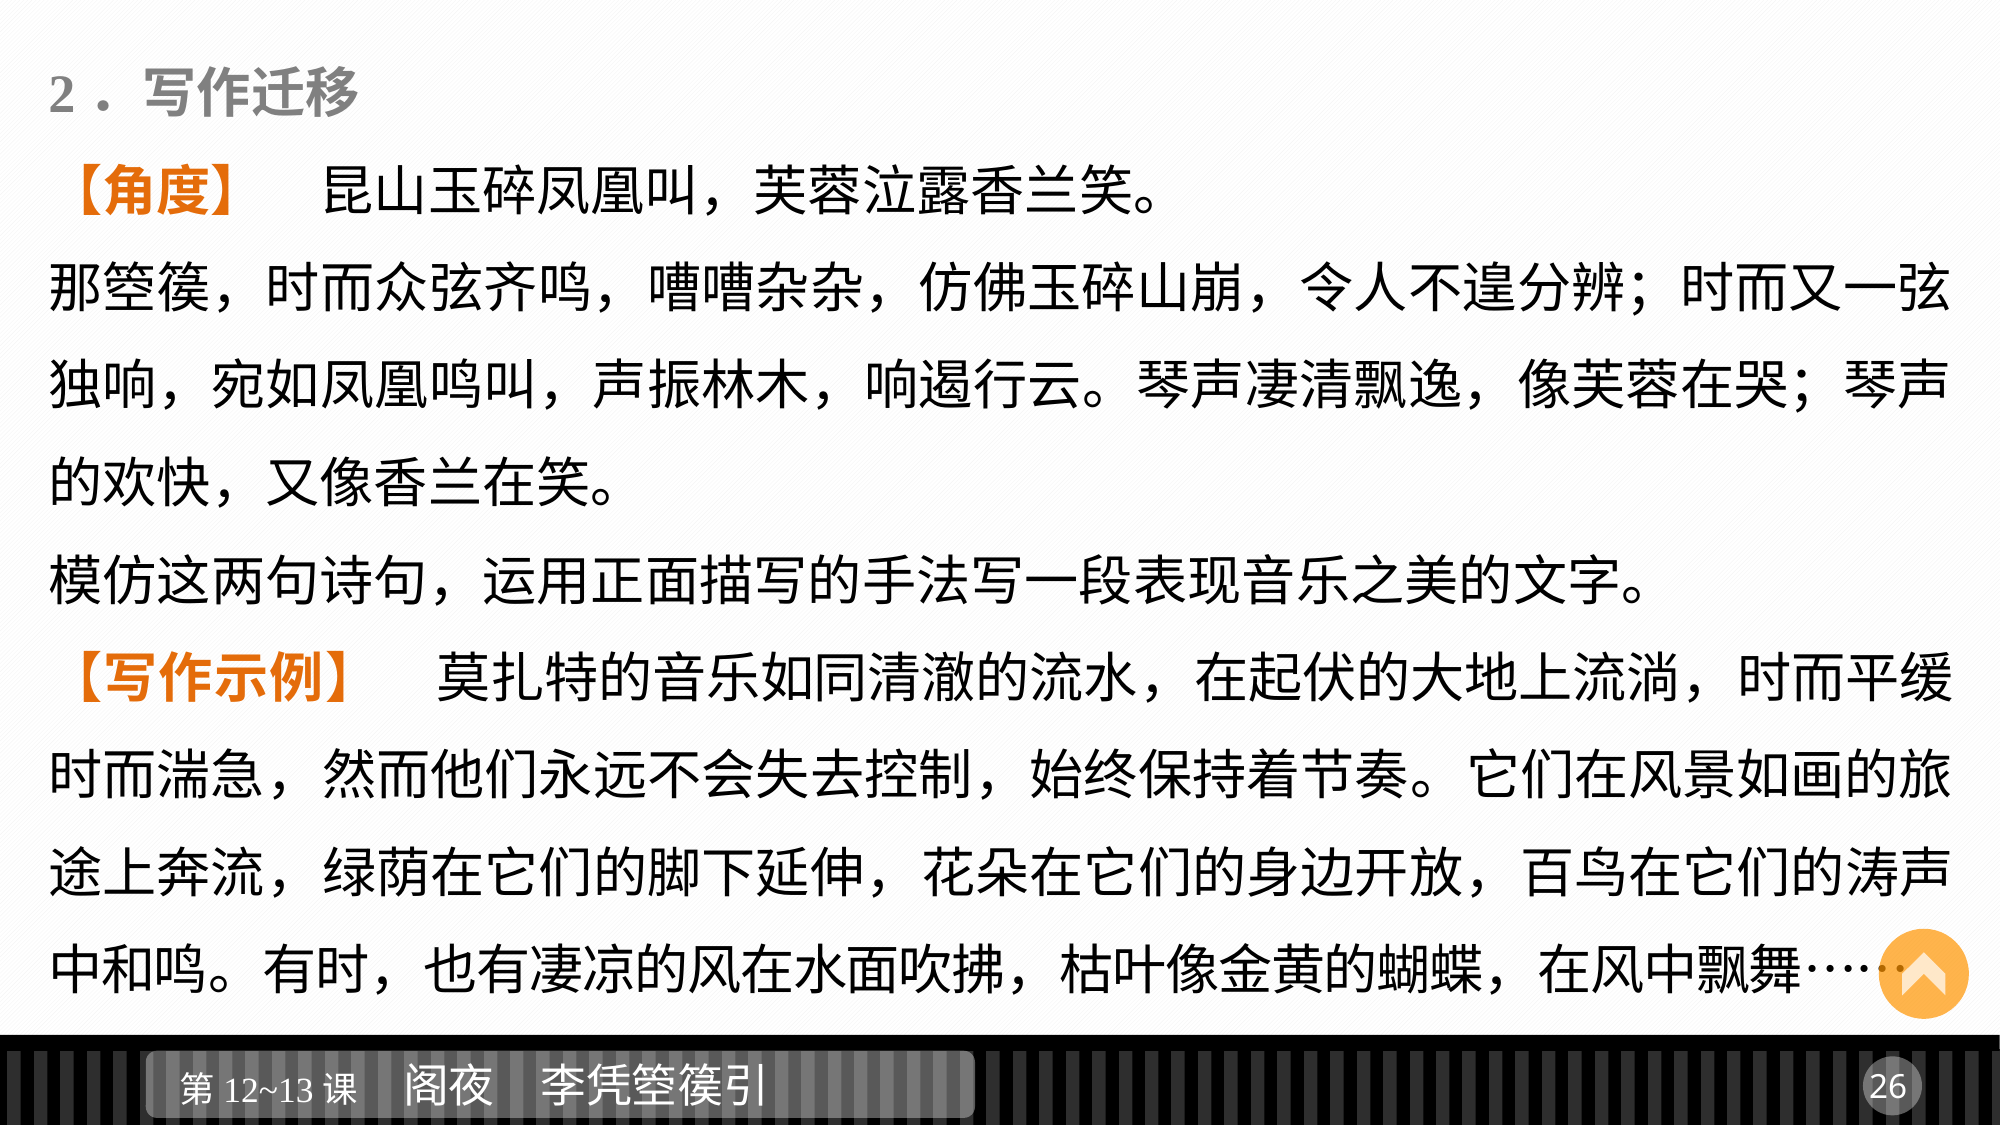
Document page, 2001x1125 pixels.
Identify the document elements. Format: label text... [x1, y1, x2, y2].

text_box 2．写作迁移 【角度】 昆山玉碎凤凰叫，芙蓉泣露香兰笑。 那箜篌，时而众弦齐鸣，嘈嘈杂杂，仿佛玉碎山崩，令人不遑分辨；时而又一弦独响，宛如凤凰鸣叫，声振林木，响遏行云。琴声凄清飘逸，像芙蓉在哭；琴声的欢快，又像香兰在笑。 模仿这两句诗句，运用正面描写的手法写一段表现音乐之美的文字。 【写作示例】 莫扎特的音乐如同清澈的流水，在起伏的大地上流淌，时而平缓时而湍急，然而他们永远不会失去控制，始终保持着节奏。它们在风景如画的旅途上奔流，绿荫在它们的脚下延伸，花朵在它们的身边开放，百鸟在它们的涛声中和鸣。有时，也有凄凉的风在水面吹拂，枯叶像金黄的蝴蝶，在风中飘舞…… [33, 12, 1967, 1008]
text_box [1878, 928, 1969, 1019]
